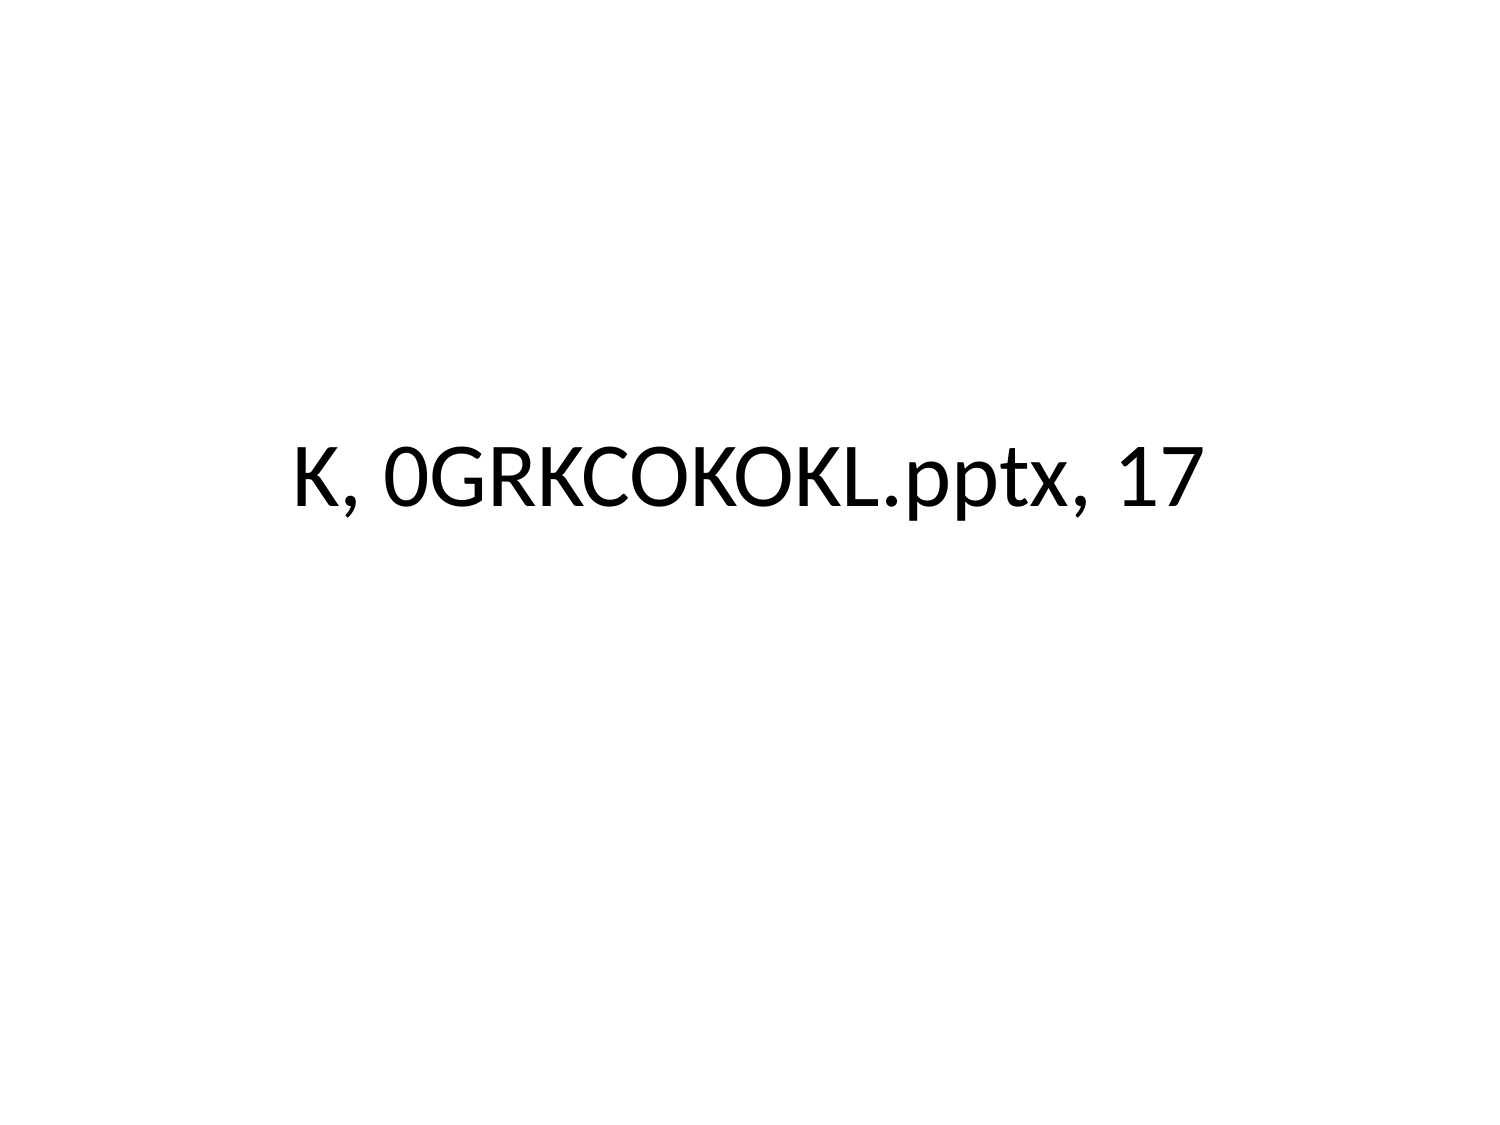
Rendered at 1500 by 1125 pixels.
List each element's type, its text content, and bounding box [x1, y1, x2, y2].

title K, 0GRKCOKOKL.pptx, 17 [112, 349, 1388, 591]
